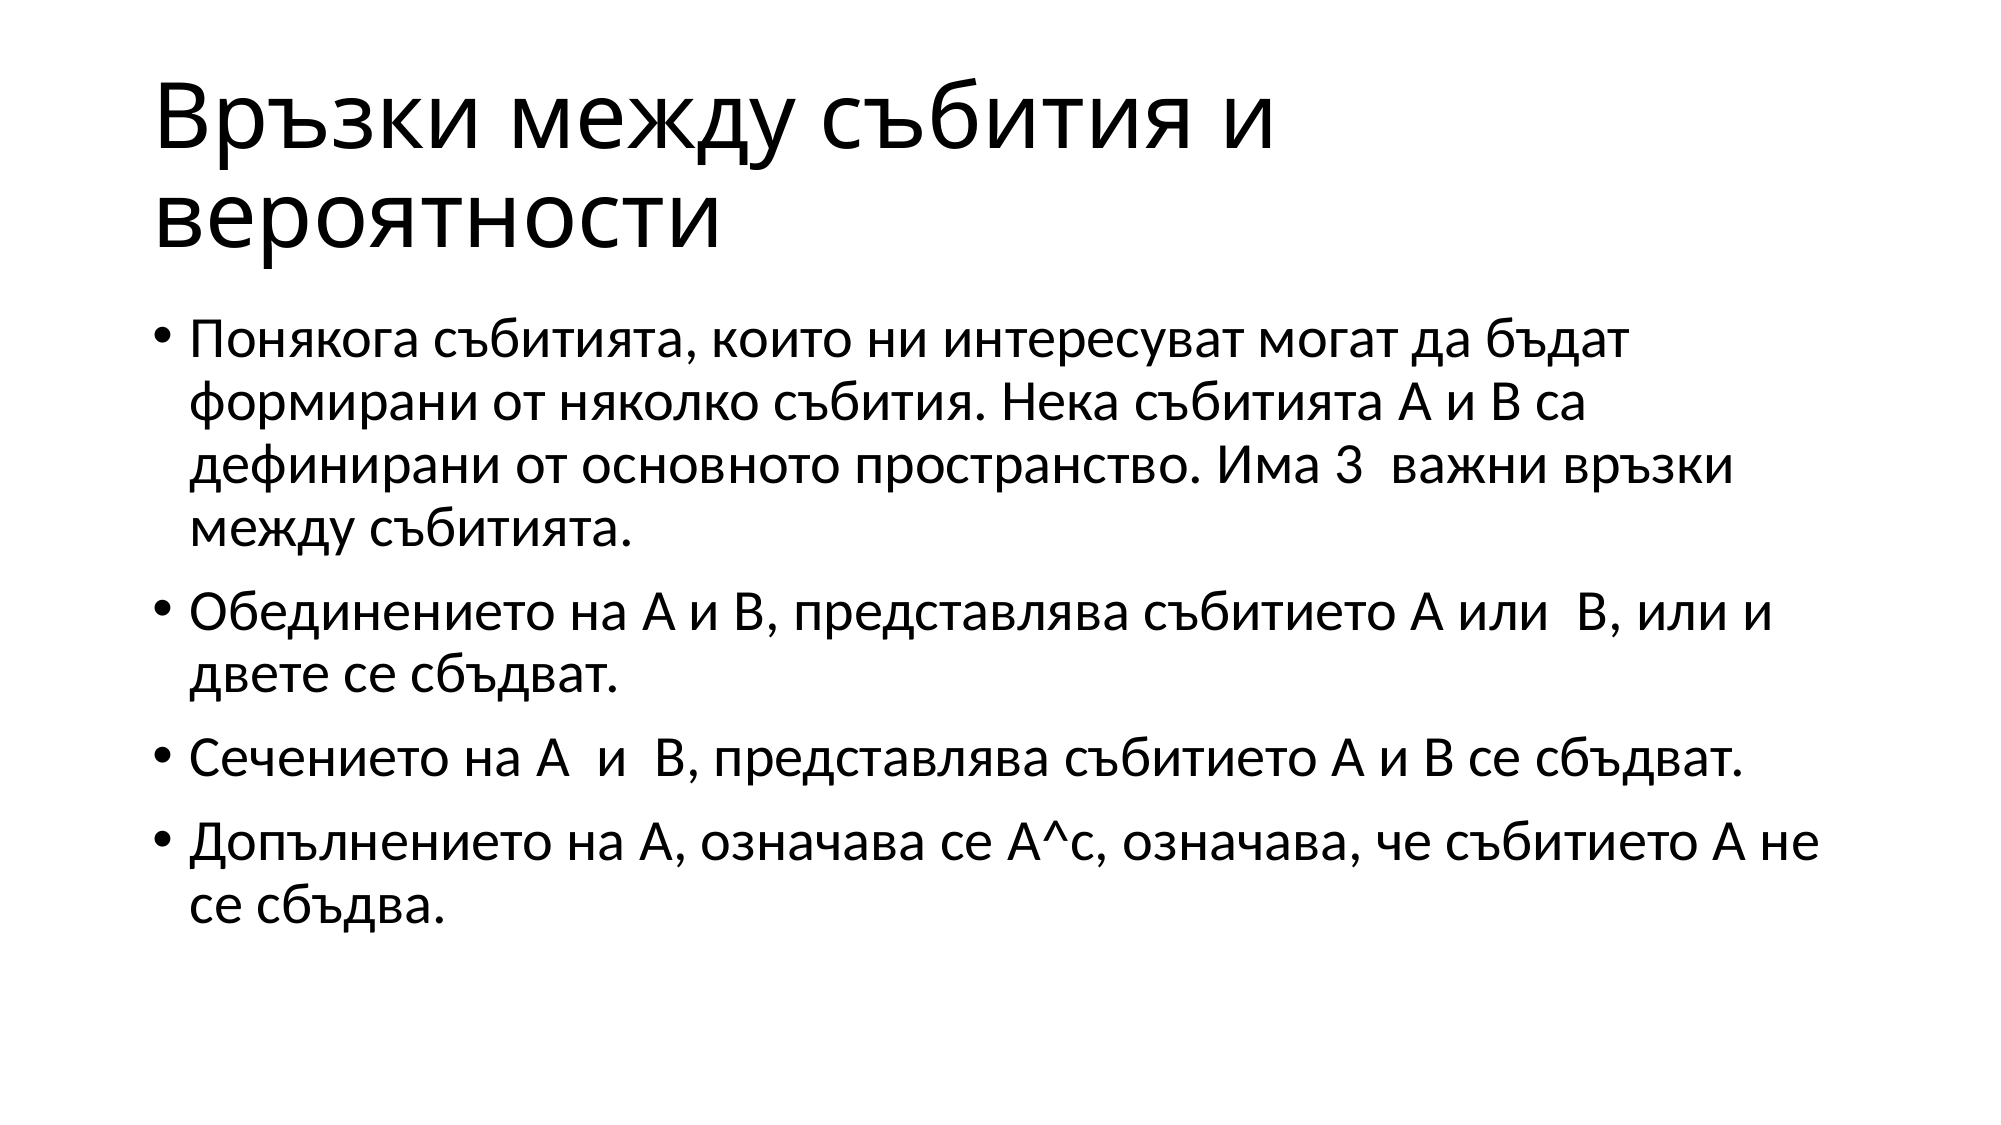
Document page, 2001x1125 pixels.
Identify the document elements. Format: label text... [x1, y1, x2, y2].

title Връзки между събития и вероятности [137, 59, 1863, 278]
list Понякога събитията, които ни интересуват могат да бъдат формирани от няколко събития. Нека събитията A и B са дефинирани от основното пространство. Има 3 важни връзки между събитията. Обединението на A и B, представлява събитието A или B, или и двете се сбъдват. Сечението на A и B, представлява събитието A и B се сбъдват. Допълнението на А, означава се A^c, означава, че събитието А не се сбъдва. [137, 299, 1863, 1014]
